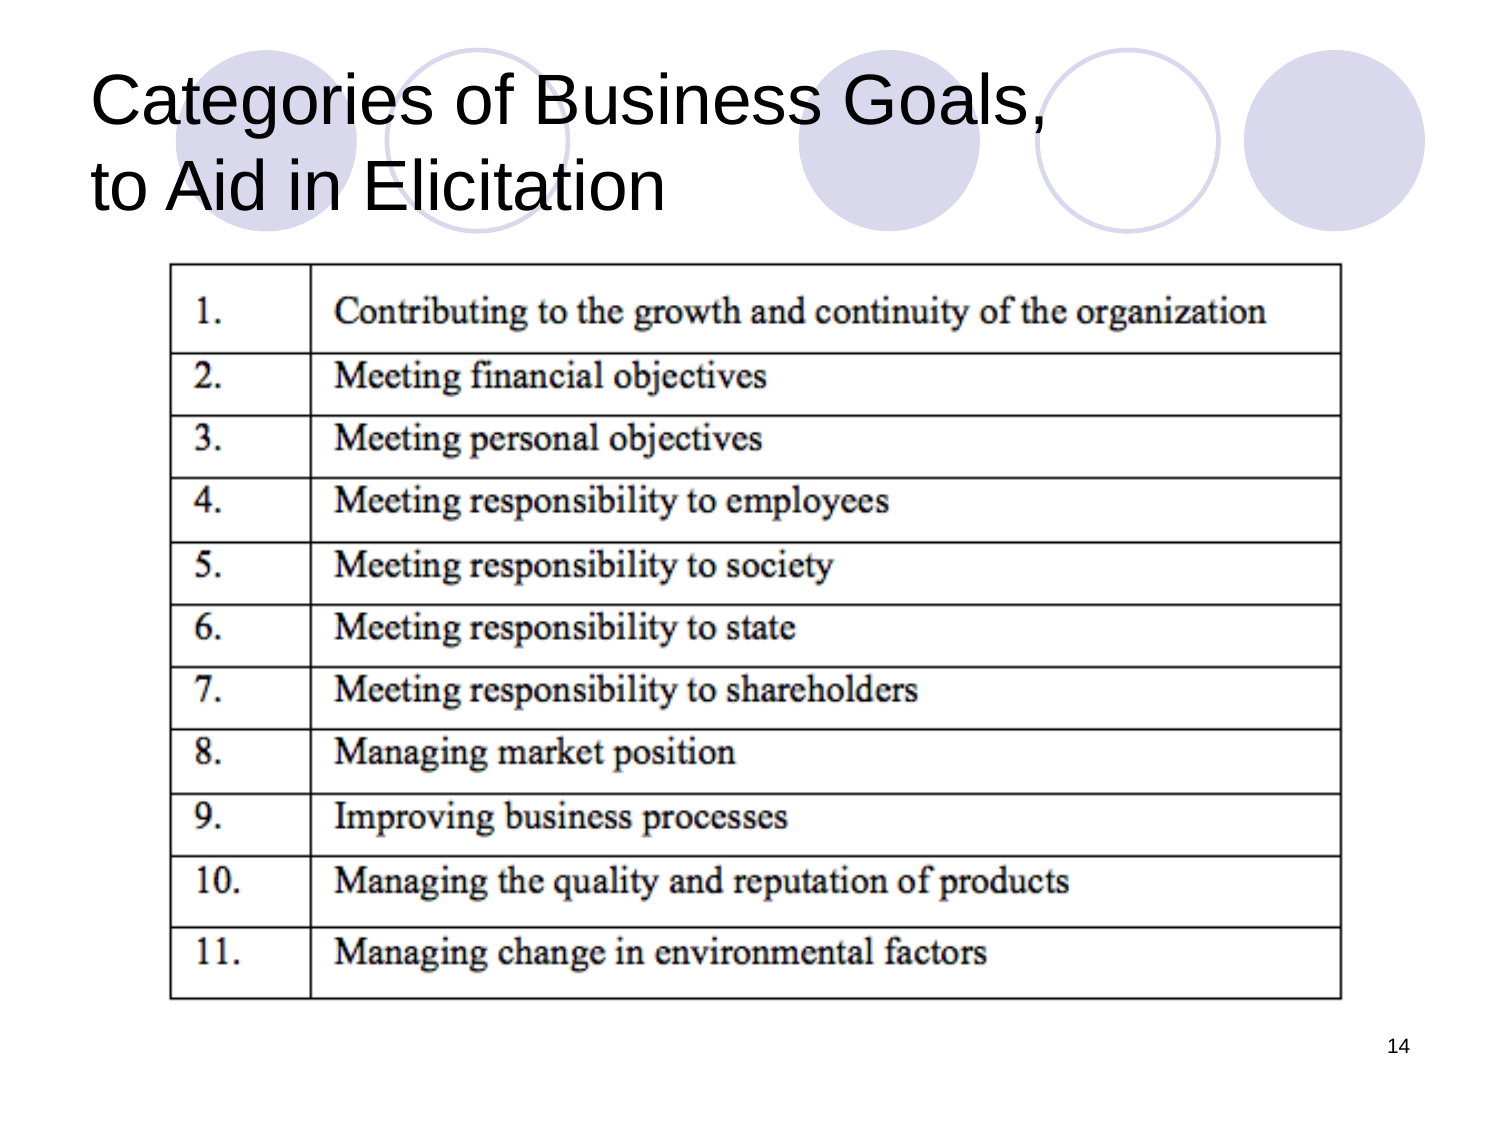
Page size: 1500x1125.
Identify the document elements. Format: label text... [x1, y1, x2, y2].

slide_number 14 [1074, 1025, 1425, 1100]
picture [159, 255, 1356, 1007]
title Categories of Business Goals, to Aid in Elicitation [75, 45, 1425, 233]
